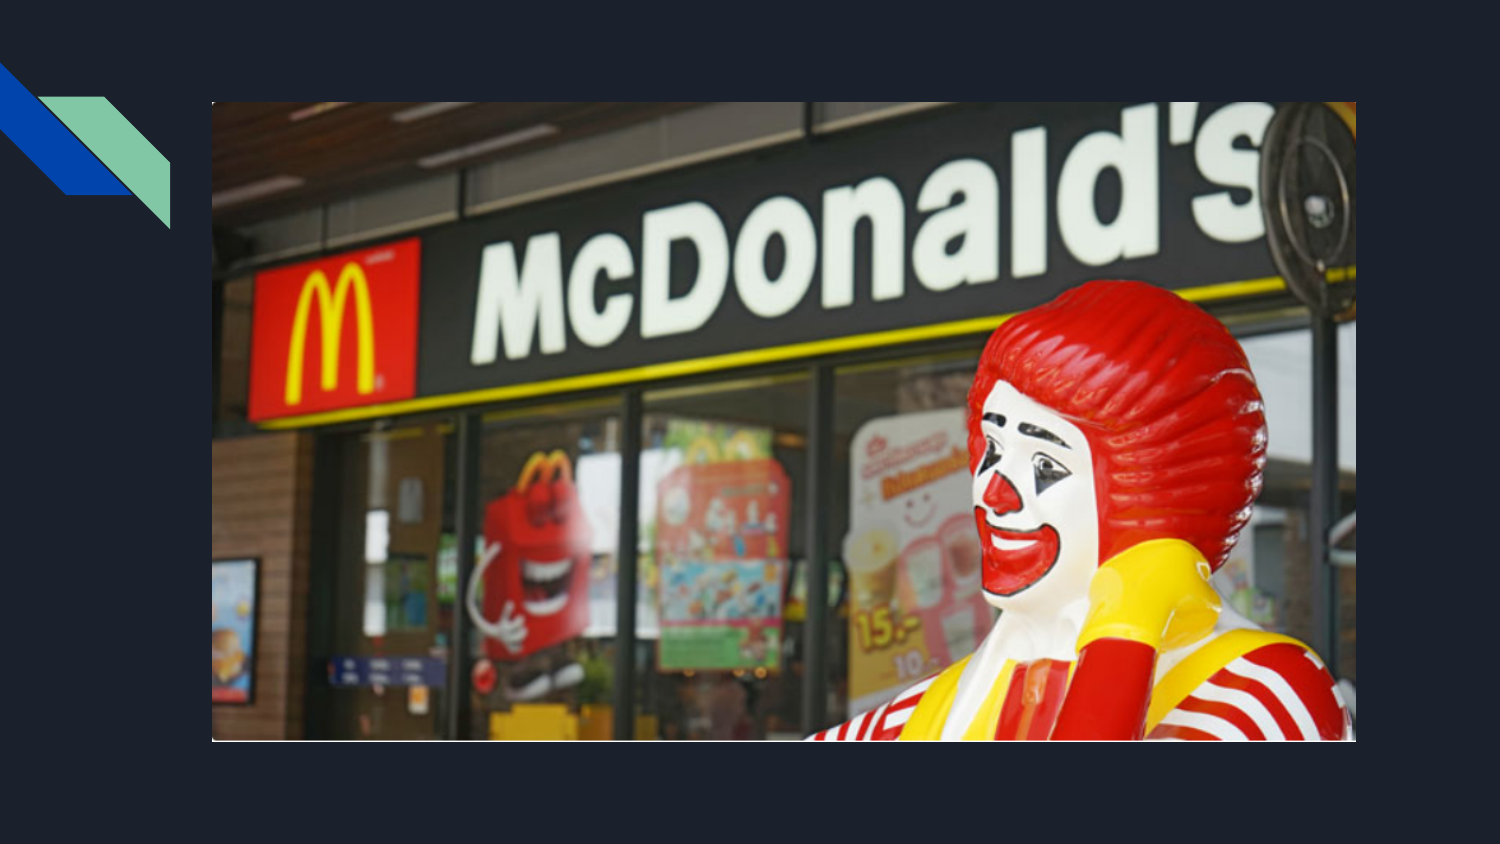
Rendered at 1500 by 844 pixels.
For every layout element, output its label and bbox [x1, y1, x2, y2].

picture [212, 102, 1356, 742]
